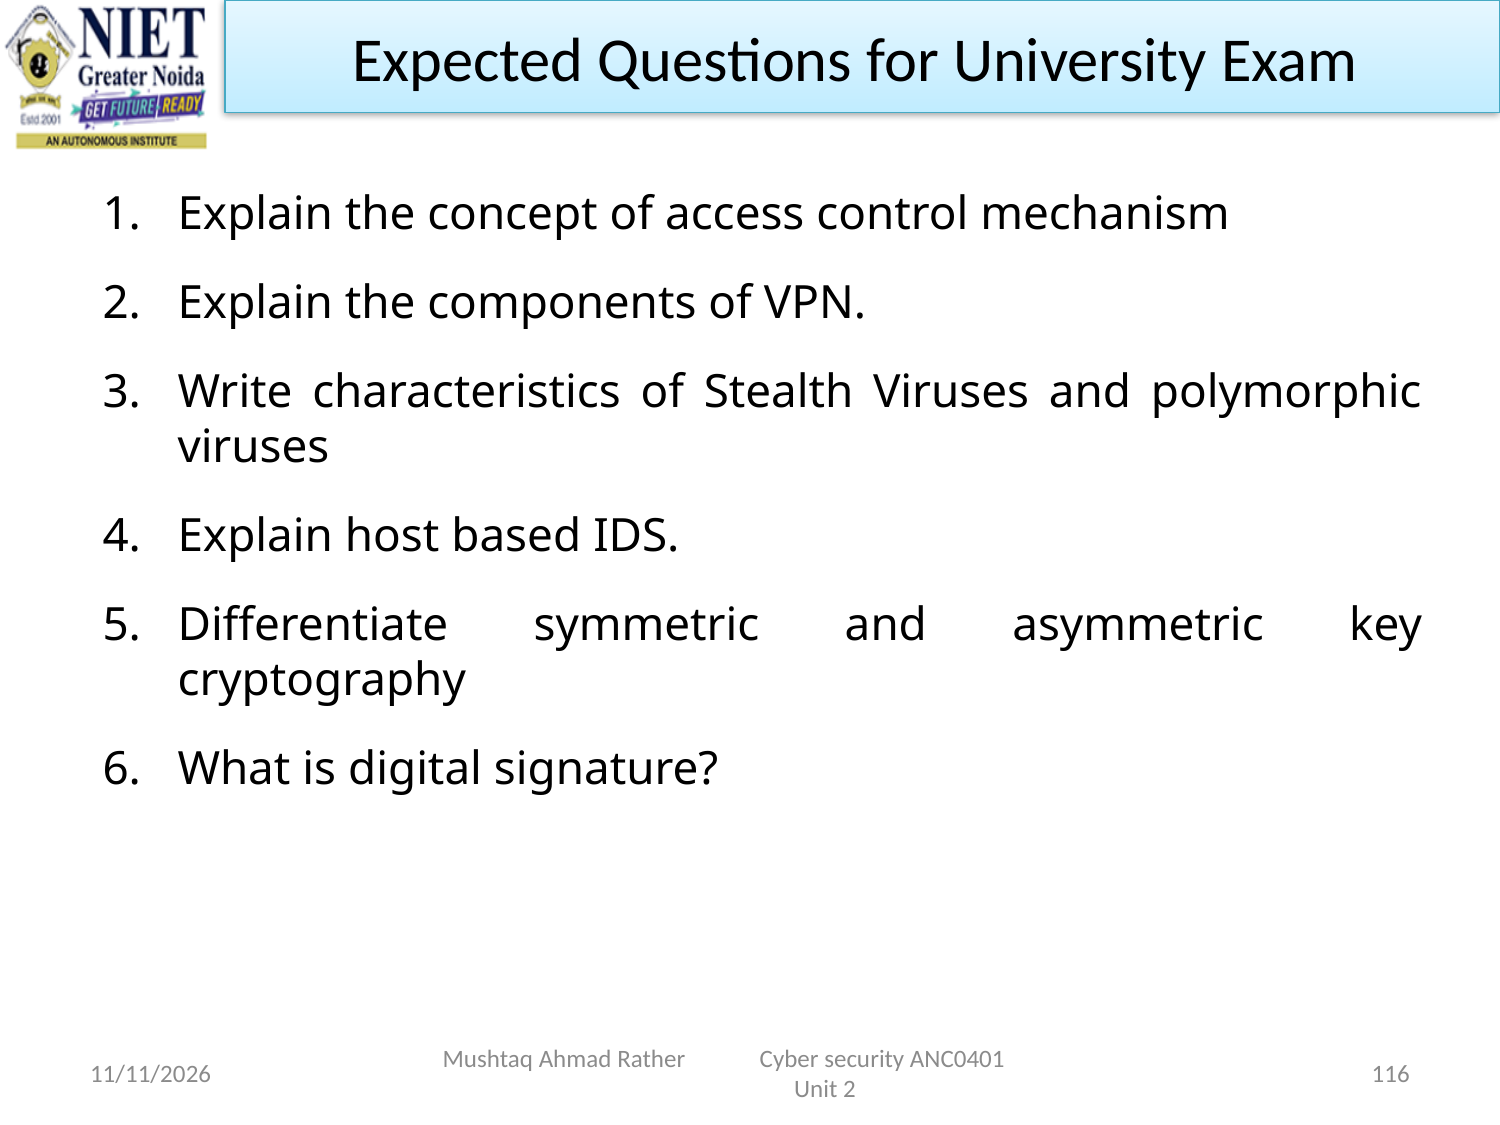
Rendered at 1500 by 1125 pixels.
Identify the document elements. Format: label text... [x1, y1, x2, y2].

picture [0, 0, 238, 154]
text_box Expected Questions for University Exam [238, 0, 1500, 113]
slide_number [75, 1042, 412, 1103]
slide_number 116 [1238, 1042, 1425, 1103]
list Explain the concept of access control mechanism Explain the components of VPN. Write characteristics of Stealth Viruses and polymorphic viruses Explain host based IDS. Differentiate symmetric and asymmetric key cryptography What is digital signature? [87, 175, 1438, 930]
footer Mushtaq Ahmad Rather Cyber security ANC0401 Unit 2 [412, 1042, 1238, 1103]
